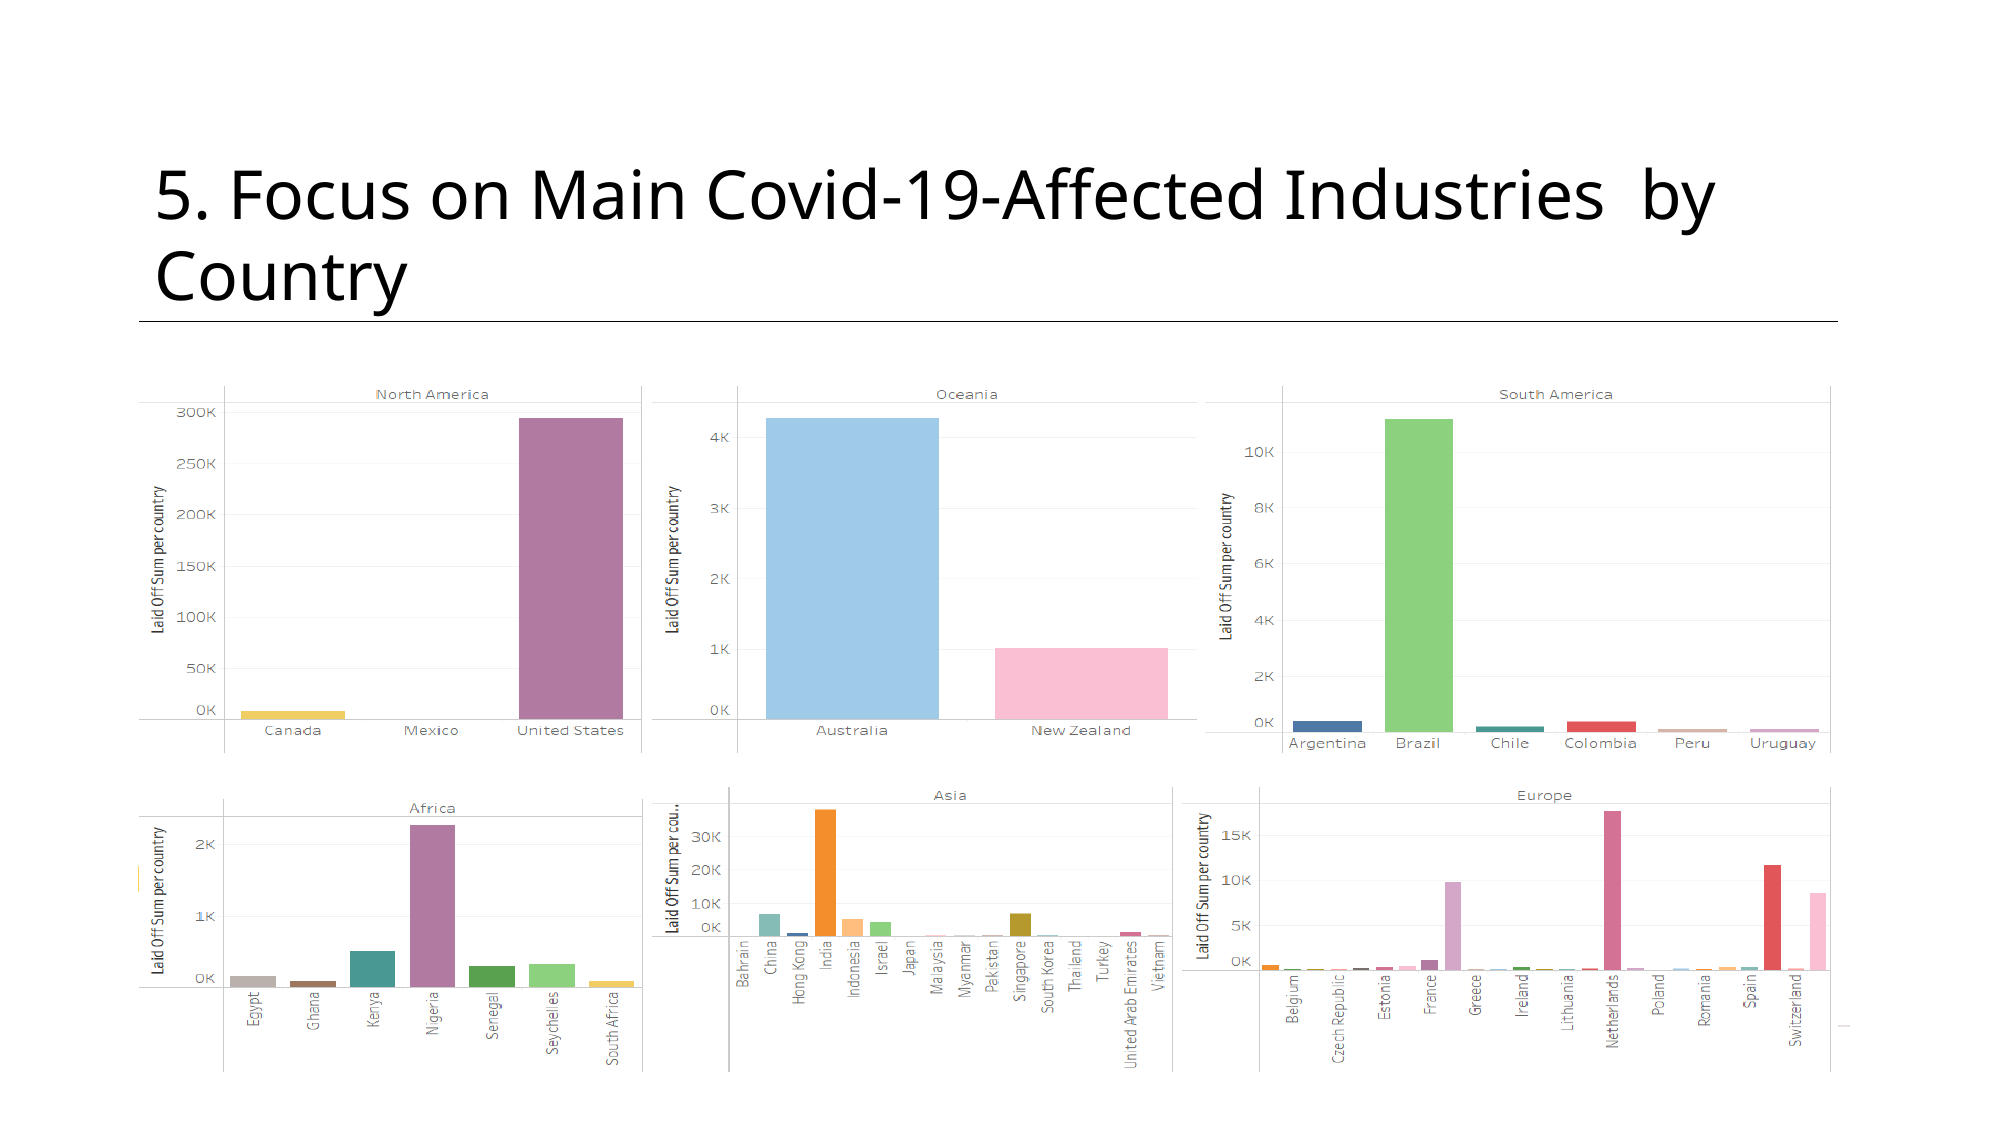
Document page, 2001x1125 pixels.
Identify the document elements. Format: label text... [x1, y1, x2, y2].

picture [139, 370, 1838, 1073]
title 5. Focus on Main Covid-19-Affected Industries by Country [139, 143, 1850, 322]
